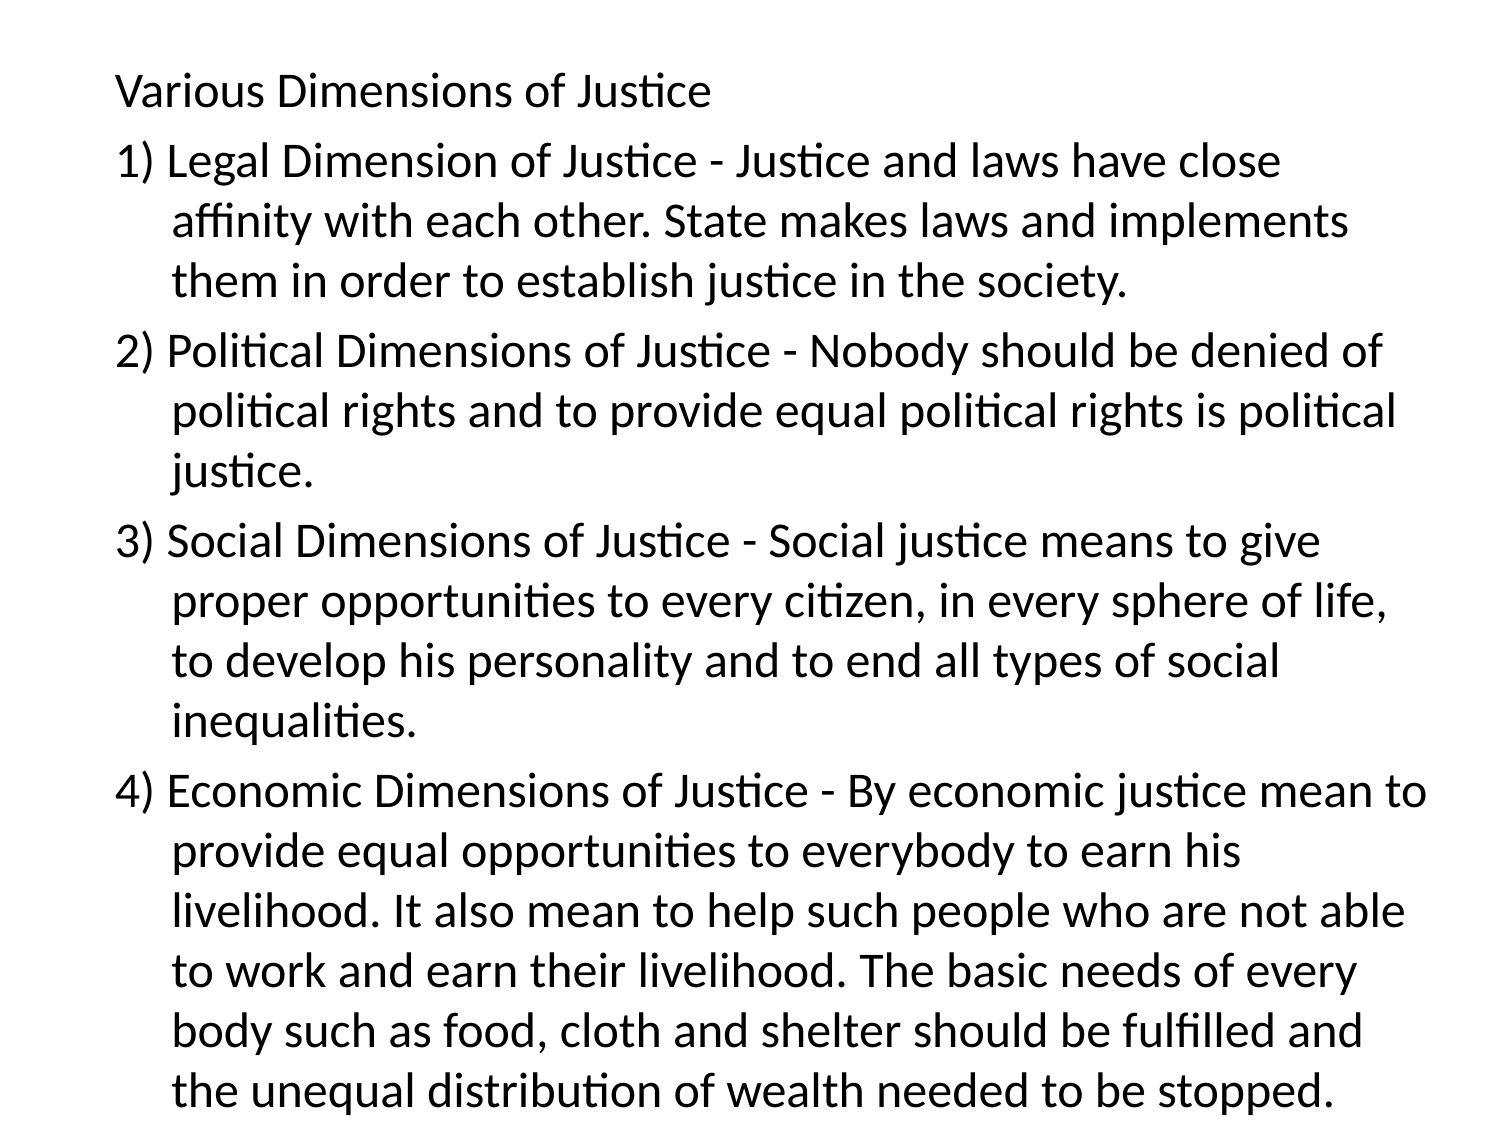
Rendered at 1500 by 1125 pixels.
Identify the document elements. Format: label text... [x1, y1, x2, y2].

list Various Dimensions of Justice 1) Legal Dimension of Justice - Justice and laws have close affinity with each other. State makes laws and implements them in order to establish justice in the society. 2) Political Dimensions of Justice - Nobody should be denied of political rights and to provide equal political rights is political justice. 3) Social Dimensions of Justice - Social justice means to give proper opportunities to every citizen, in every sphere of life, to develop his personality and to end all types of social inequalities. 4) Economic Dimensions of Justice - By economic justice mean to provide equal opportunities to everybody to earn his livelihood. It also mean to help such people who are not able to work and earn their livelihood. The basic needs of every body such as food, cloth and shelter should be fulfilled and the unequal distribution of wealth needed to be stopped. [99, 50, 1450, 793]
